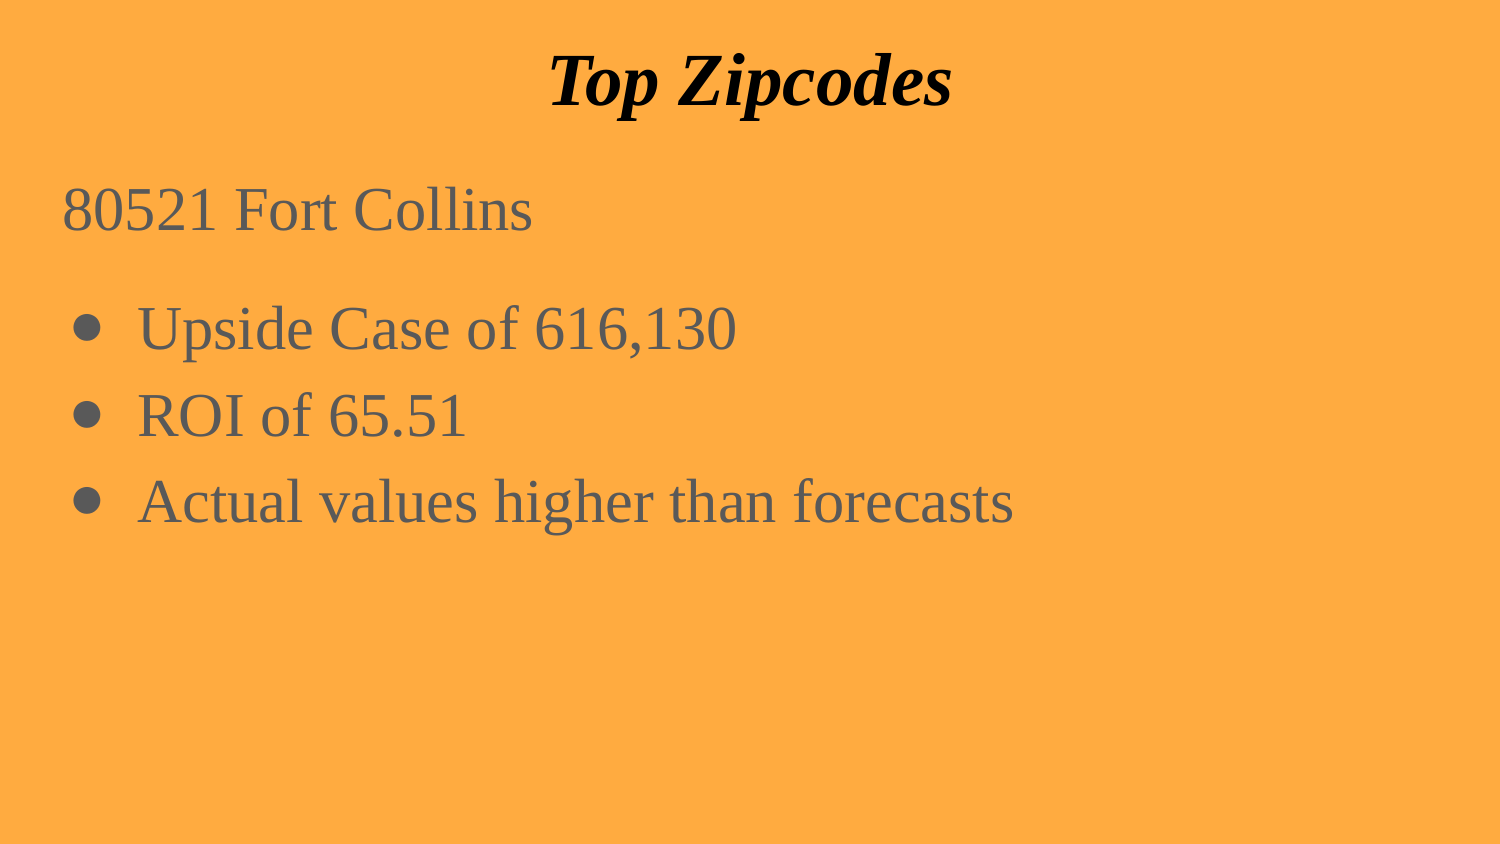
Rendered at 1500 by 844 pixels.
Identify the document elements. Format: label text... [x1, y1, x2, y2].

title Top Zipcodes [51, 14, 1449, 109]
list 80521 Fort Collins Upside Case of 616,130 ROI of 65.51 Actual values higher than forecasts [47, 141, 1445, 703]
